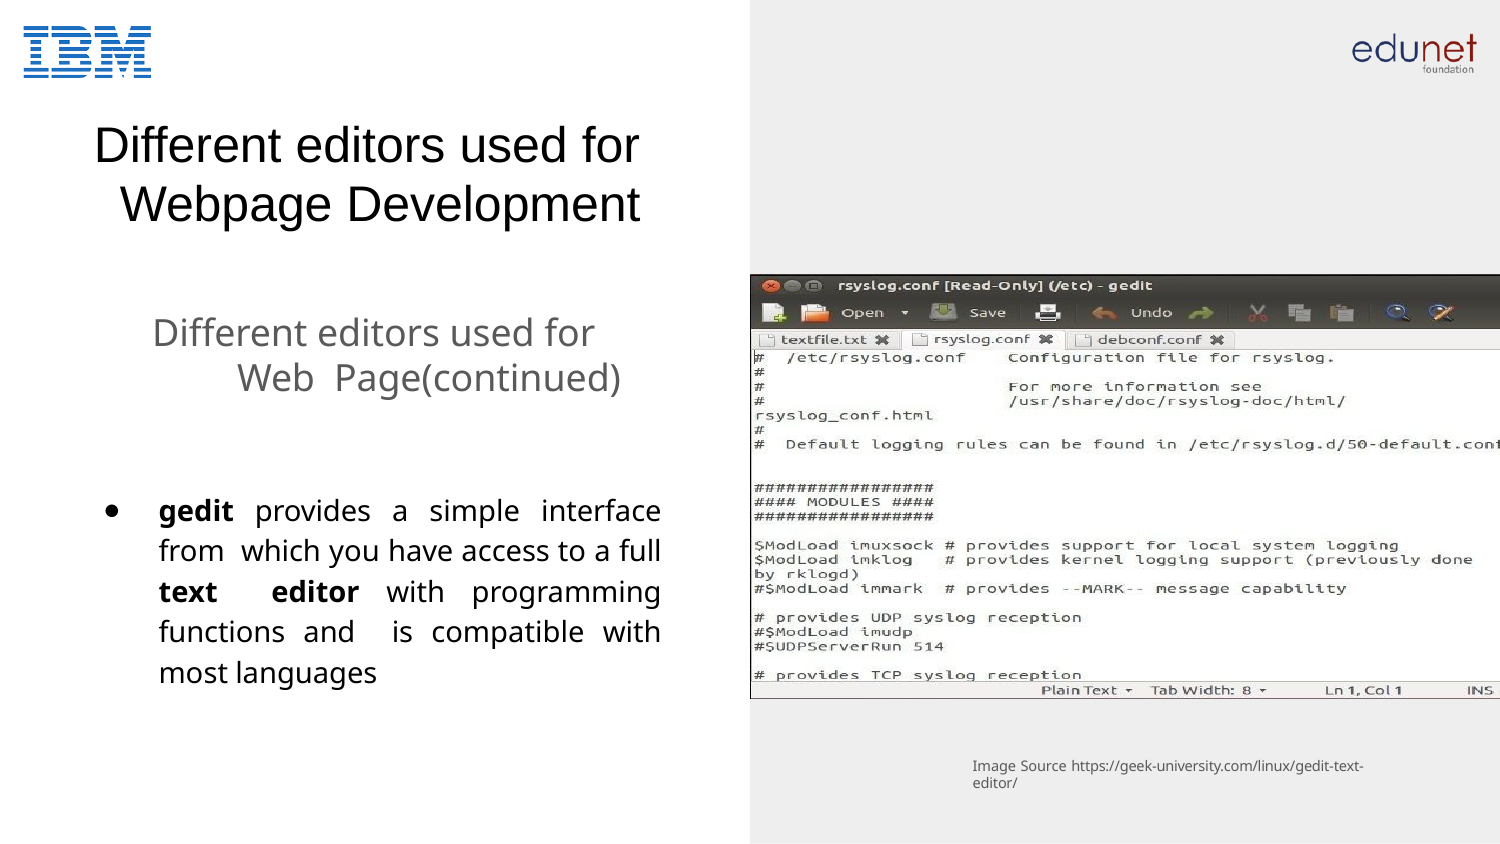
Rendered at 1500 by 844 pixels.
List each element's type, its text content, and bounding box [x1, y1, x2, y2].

picture [23, 26, 151, 78]
title Different editors used for Webpage Development [41, 96, 706, 243]
text_box Different editors used for Web Page(continued) gedit provides a simple interface from which you have access to a full text editor with programming functions and is compatible with most languages [101, 260, 663, 690]
text_box Image Source https://geek-university.com/linux/gedit-text-editor/ [794, 756, 1385, 825]
picture [1350, 26, 1480, 78]
picture [749, 274, 1500, 699]
